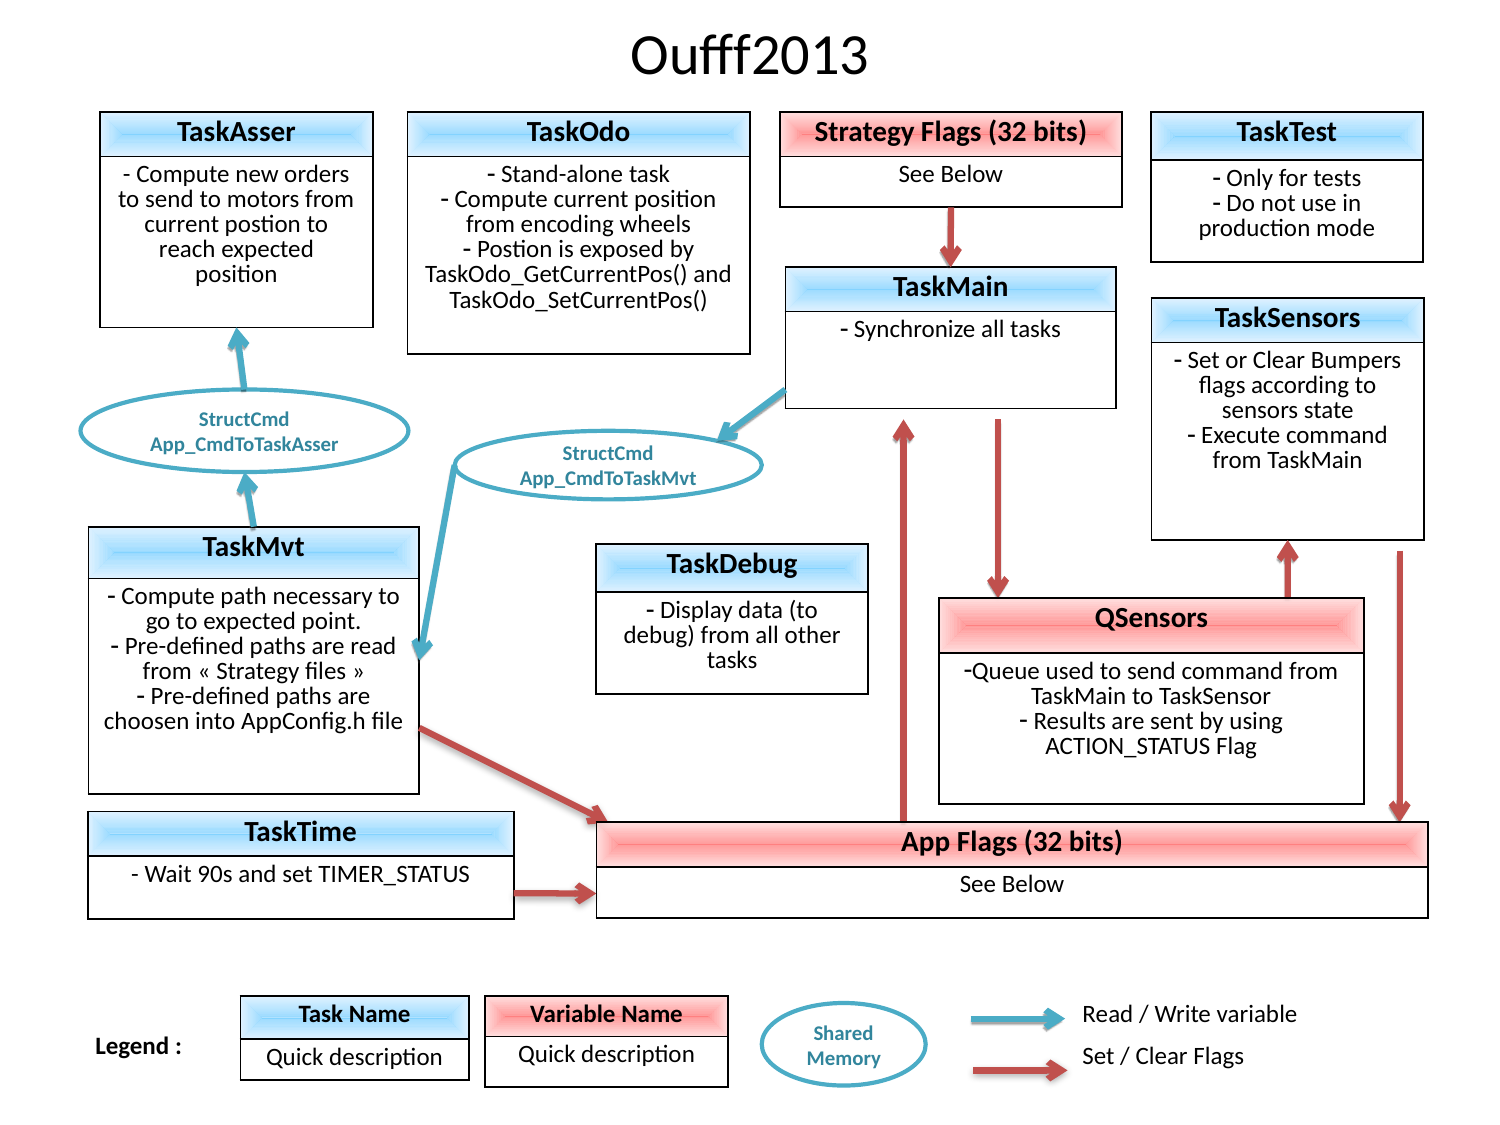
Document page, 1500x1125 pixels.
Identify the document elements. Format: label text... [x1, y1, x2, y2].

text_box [418, 727, 609, 823]
text_box StructCmd App_CmdToTaskMvt [453, 428, 764, 502]
table_header TaskTest [1152, 113, 1422, 159]
table_cell Compute path necessary to go to expected point. Pre-defined paths are read from « Strategy files » Pre-defined paths are choosen into AppConfig.h file [89, 579, 418, 793]
text_box Legend : [80, 970, 1424, 1118]
text_box Shared Memory [759, 1000, 928, 1088]
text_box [236, 332, 245, 390]
table_header QSensors [940, 599, 1363, 652]
table_cell See Below [597, 868, 1427, 917]
table_header Variable Name [486, 997, 727, 1036]
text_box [716, 389, 786, 442]
table_header TaskDebug [597, 545, 867, 591]
table_cell Synchronize all tasks [786, 312, 1115, 408]
table_header TaskOdo [408, 113, 749, 156]
table_cell Queue used to send command from TaskMain to TaskSensor Results are sent by using ACTION_STATUS Flag [940, 654, 1363, 803]
table_cell Quick description [241, 1040, 468, 1079]
title Oufff2013 [0, 0, 1500, 103]
table_cell Set or Clear Bumpers flags according to sensors state Execute command from TaskMain [1152, 343, 1423, 539]
table_header TaskAsser [101, 113, 372, 156]
table_header TaskMain [786, 268, 1115, 311]
table_cell Stand-alone task Compute current position from encoding wheels Postion is exposed by TaskOdo_GetCurrentPos() and TaskOdo_SetCurrentPos() [408, 157, 749, 353]
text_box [418, 464, 455, 661]
table_cell Display data (to debug) from all other tasks [597, 593, 867, 693]
table_header TaskMvt [89, 528, 413, 578]
table_header TaskSensors [1152, 299, 1423, 342]
table_header Strategy Flags (32 bits) [781, 113, 1121, 156]
table_header Task Name [241, 997, 468, 1038]
table_header Read / Write variable Set / Clear Flags [1068, 996, 1400, 1113]
text_box StructCmd App_CmdToTaskAsser [78, 387, 411, 475]
table_header TaskTime [89, 812, 513, 855]
table_cell Only for tests Do not use in production mode [1152, 161, 1422, 261]
table_header App Flags (32 bits) [597, 823, 1427, 866]
table_cell - Wait 90s and set TIMER_STATUS [89, 857, 513, 918]
table_cell - Compute new orders to send to motors from current postion to reach expected position [101, 157, 372, 327]
table_cell Quick description [486, 1037, 727, 1086]
table_cell See Below [781, 157, 1121, 206]
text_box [244, 471, 255, 527]
